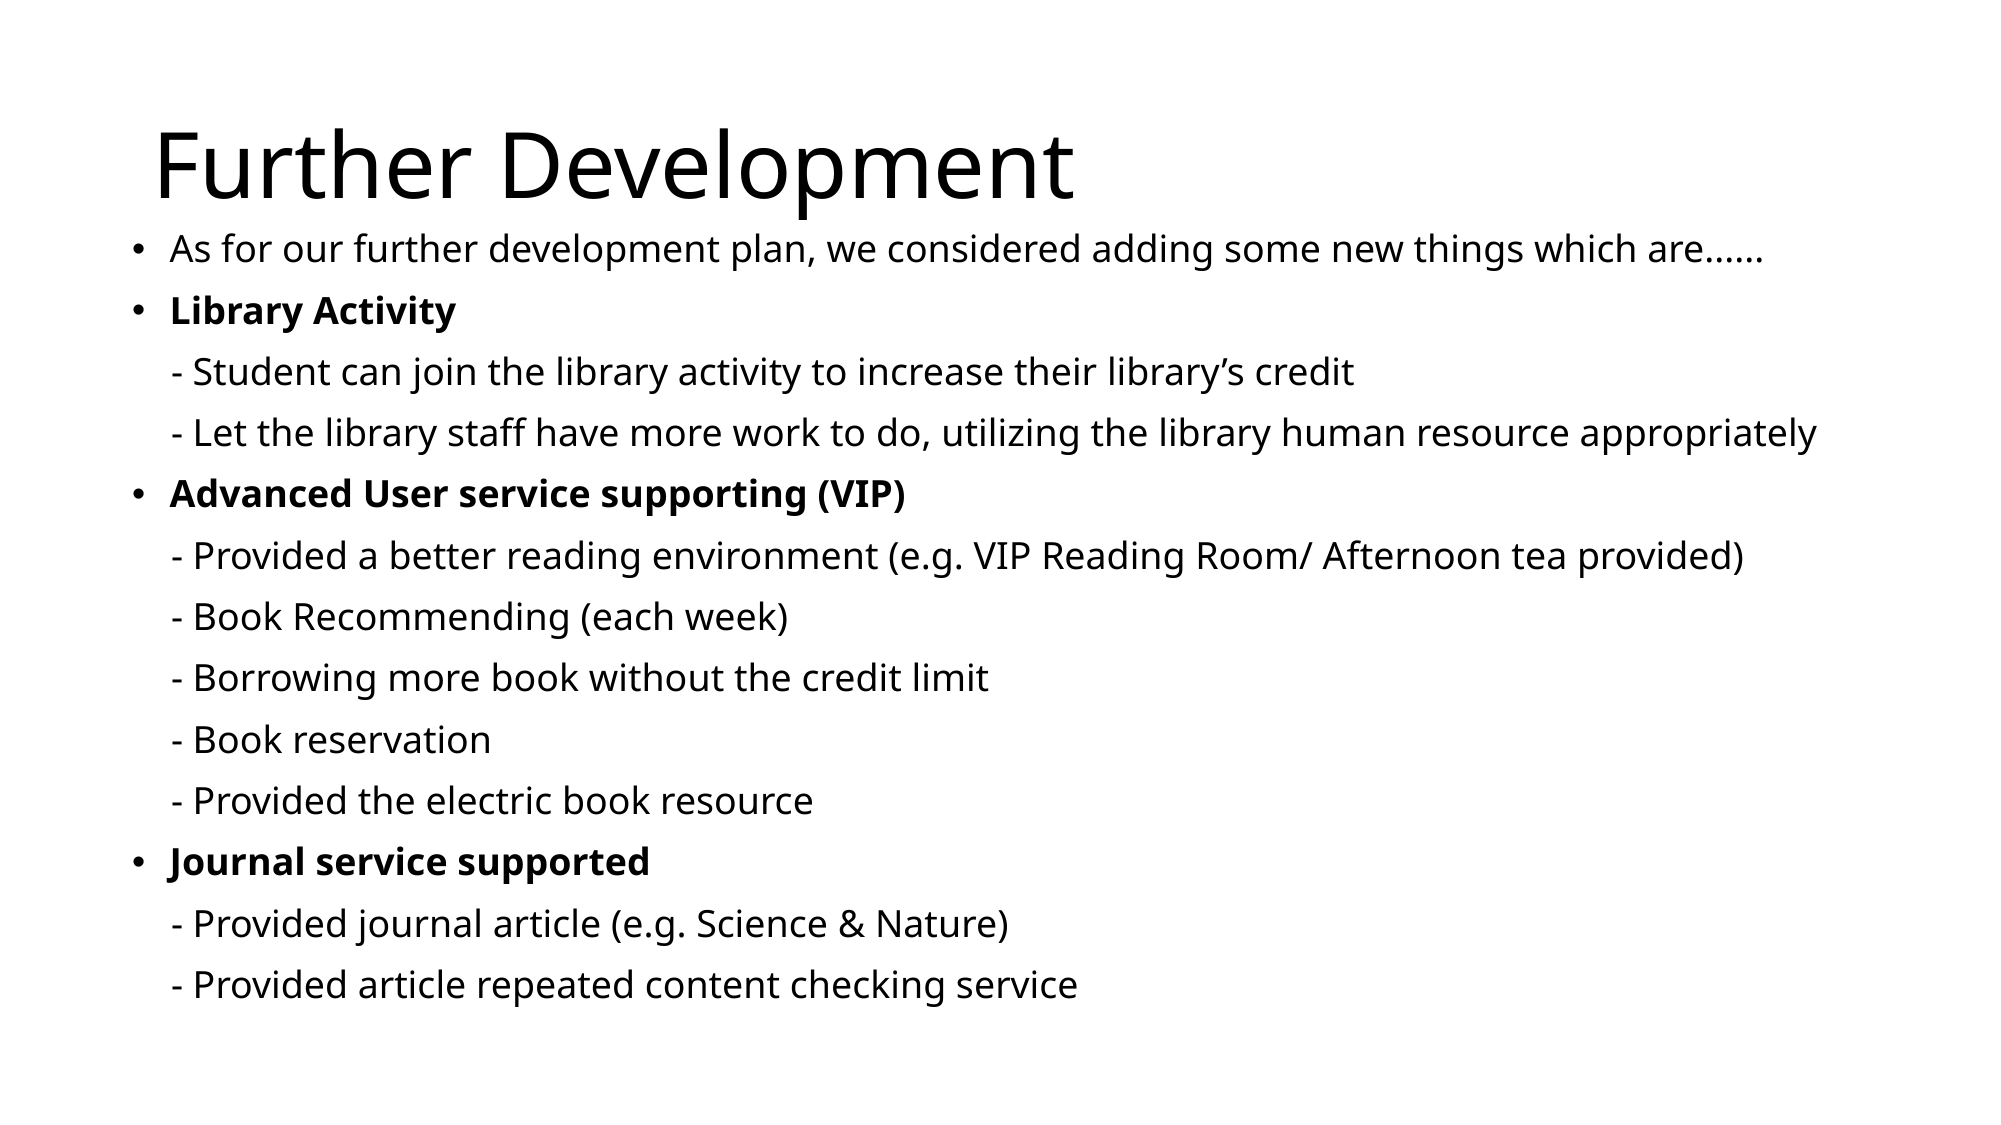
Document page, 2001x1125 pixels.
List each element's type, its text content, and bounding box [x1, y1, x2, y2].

title Further Development [137, 59, 1863, 222]
list As for our further development plan, we considered adding some new things which are...... Library Activity - Student can join the library activity to increase their library’s credit - Let the library staff have more work to do, utilizing the library human resource appropriately Advanced User service supporting (VIP) - Provided a better reading environment (e.g. VIP Reading Room/ Afternoon tea provided) - Book Recommending (each week) - Borrowing more book without the credit limit - Book reservation - Provided the electric book resource Journal service supported - Provided journal article (e.g. Science & Nature) - Provided article repeated content checking service [117, 222, 1863, 1067]
